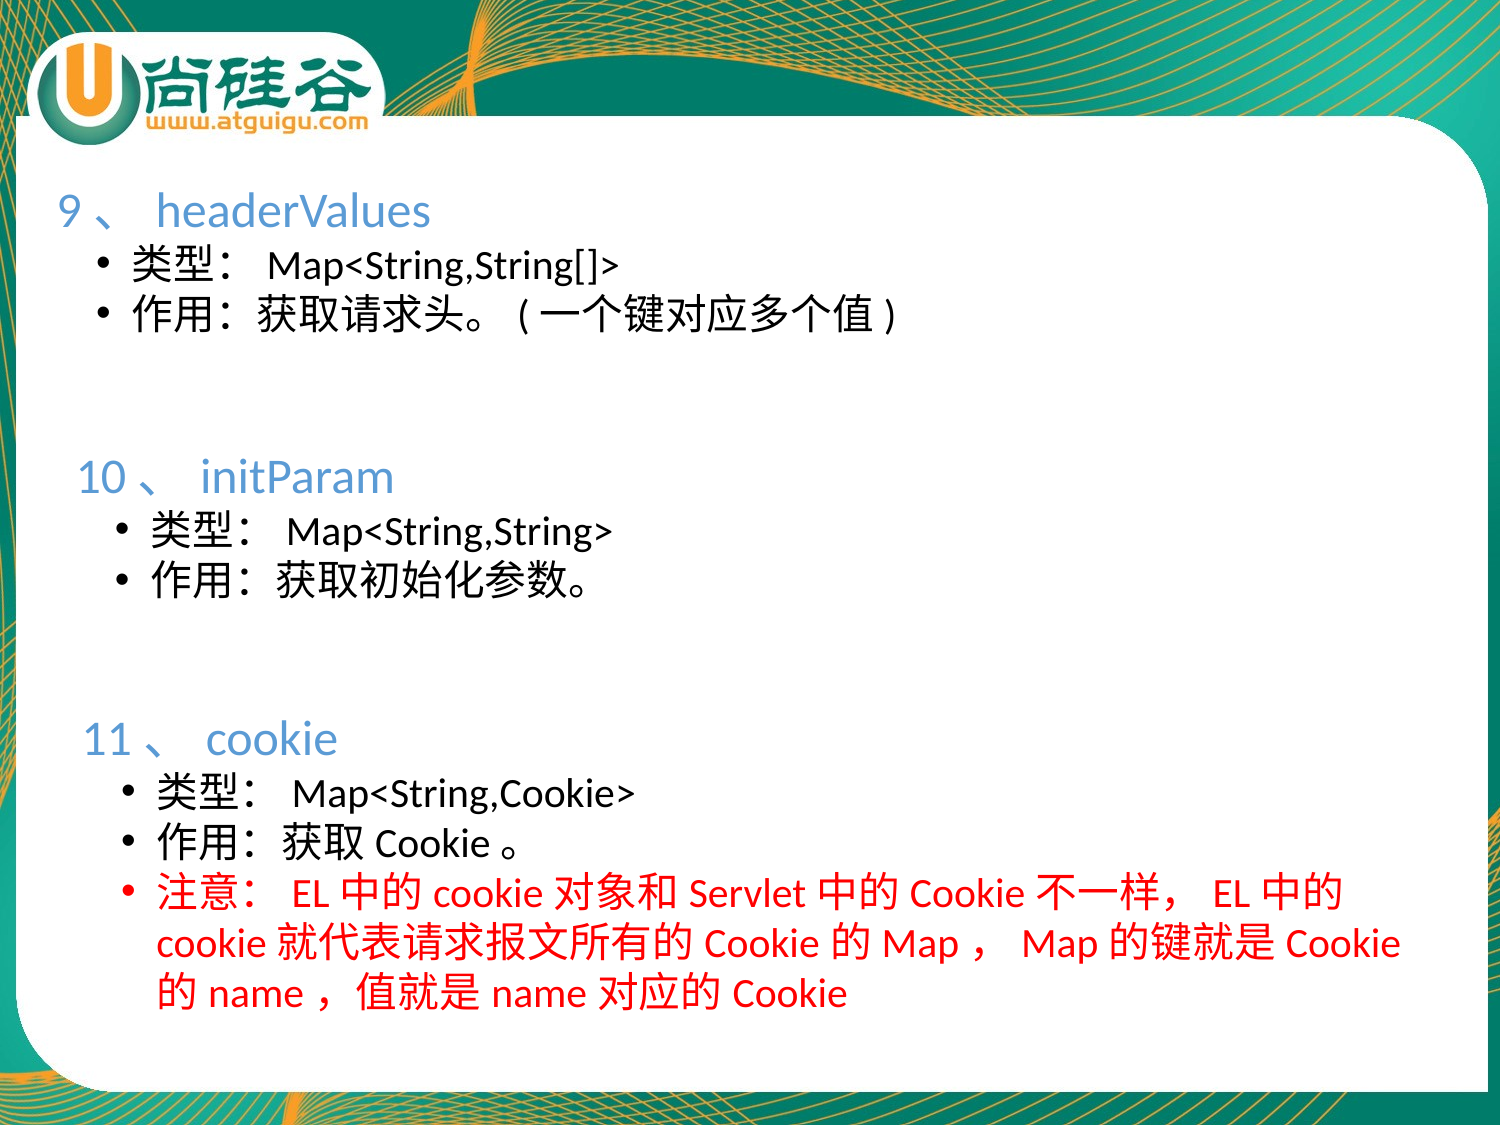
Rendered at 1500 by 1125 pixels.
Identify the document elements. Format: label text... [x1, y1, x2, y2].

text_box 9、headerValues 类型：Map<String,String[]> 作用：获取请求头。(一个键对应多个值) [41, 170, 1427, 405]
text_box 10、initParam 类型：Map<String,String> 作用：获取初始化参数。 [60, 436, 1446, 672]
picture [0, 0, 1500, 1125]
text_box 11、cookie 类型：Map<String,Cookie> 作用：获取Cookie。 注意：EL中的cookie对象和Servlet中的Cookie不一样，EL中的cookie就代表请求报文所有的Cookie的Map，Map的键就是Cookie的name，值就是name对应的Cookie [66, 698, 1452, 1083]
